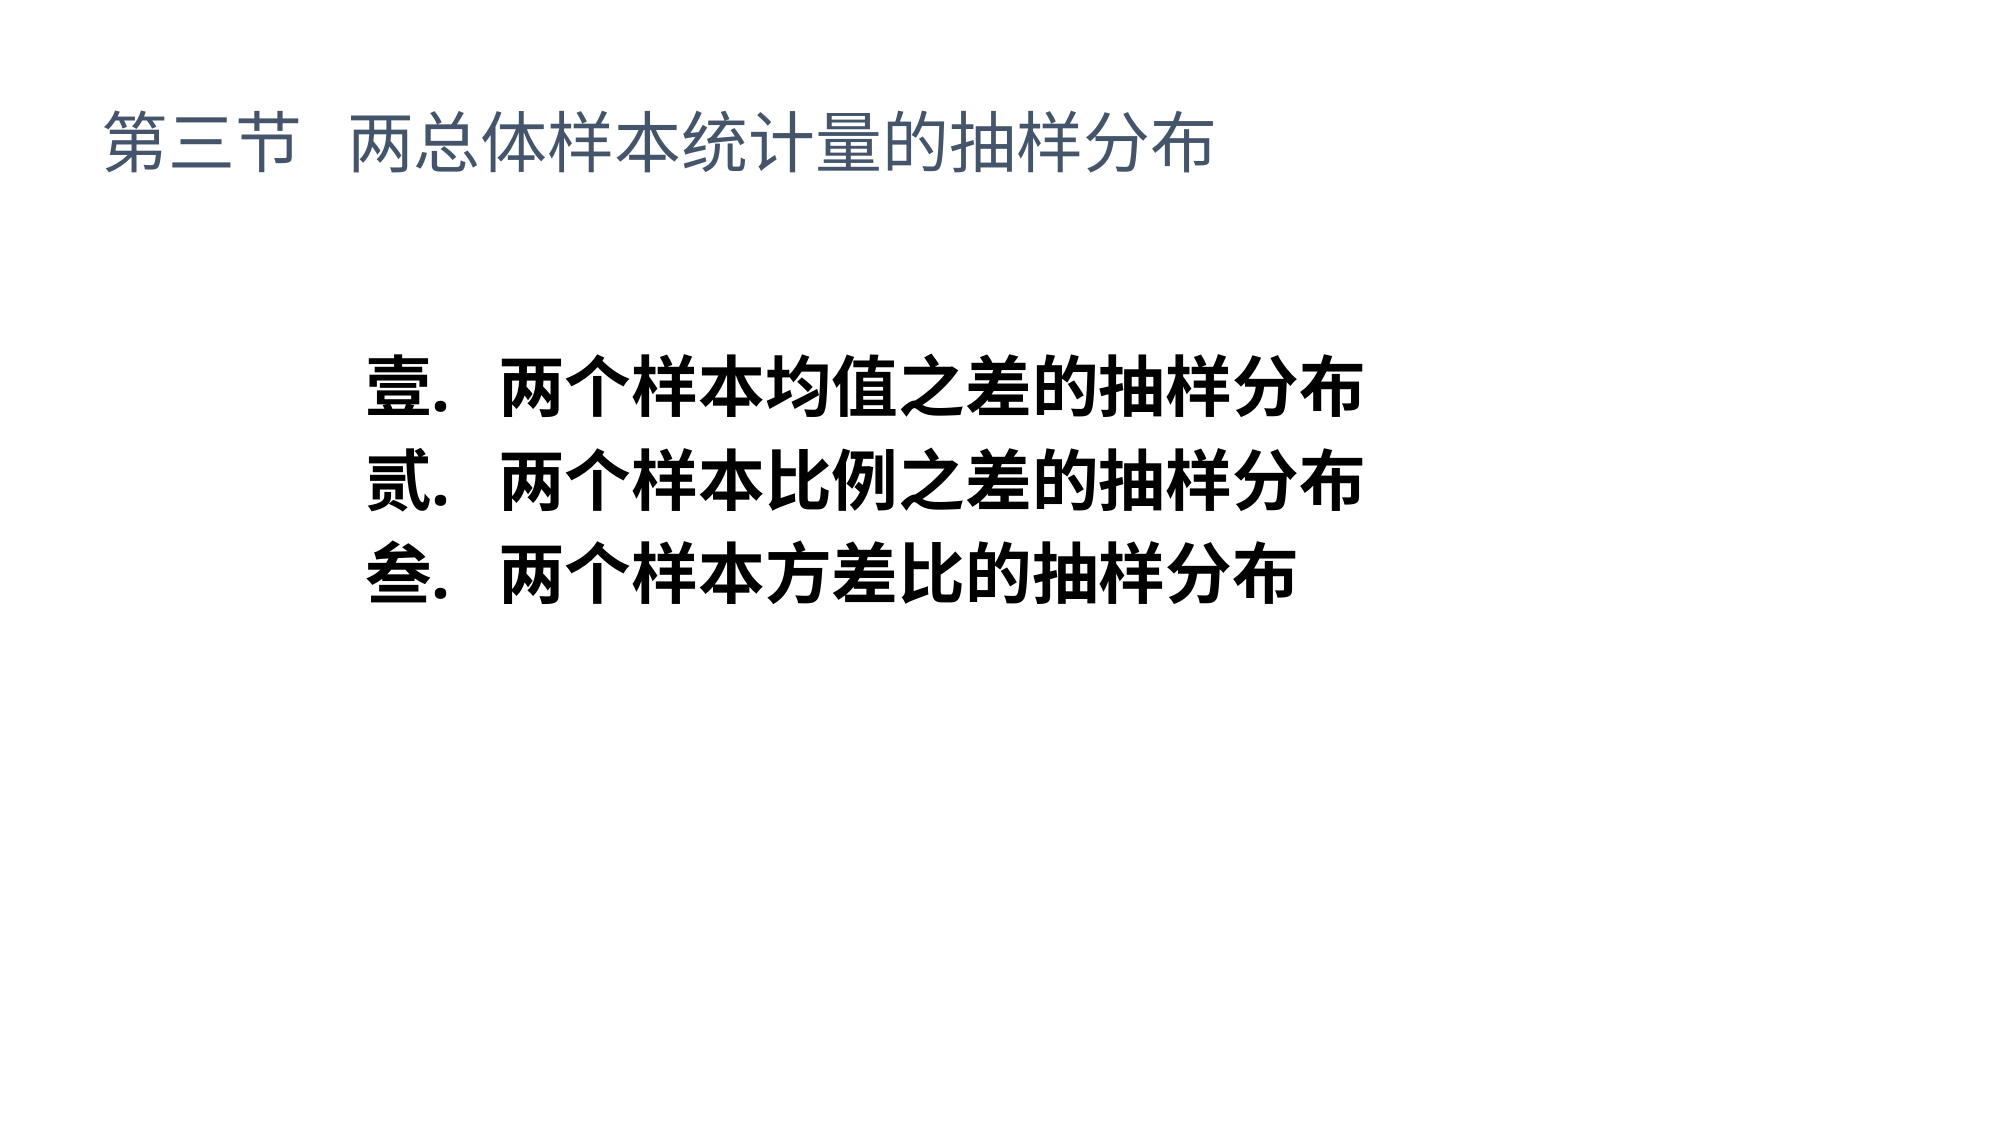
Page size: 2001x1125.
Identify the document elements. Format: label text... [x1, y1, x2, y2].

text_box 两个样本均值之差的抽样分布 两个样本比例之差的抽样分布 两个样本方差比的抽样分布 [350, 337, 1688, 1013]
text_box 第三节 两总体样本统计量的抽样分布 [86, 92, 1250, 199]
